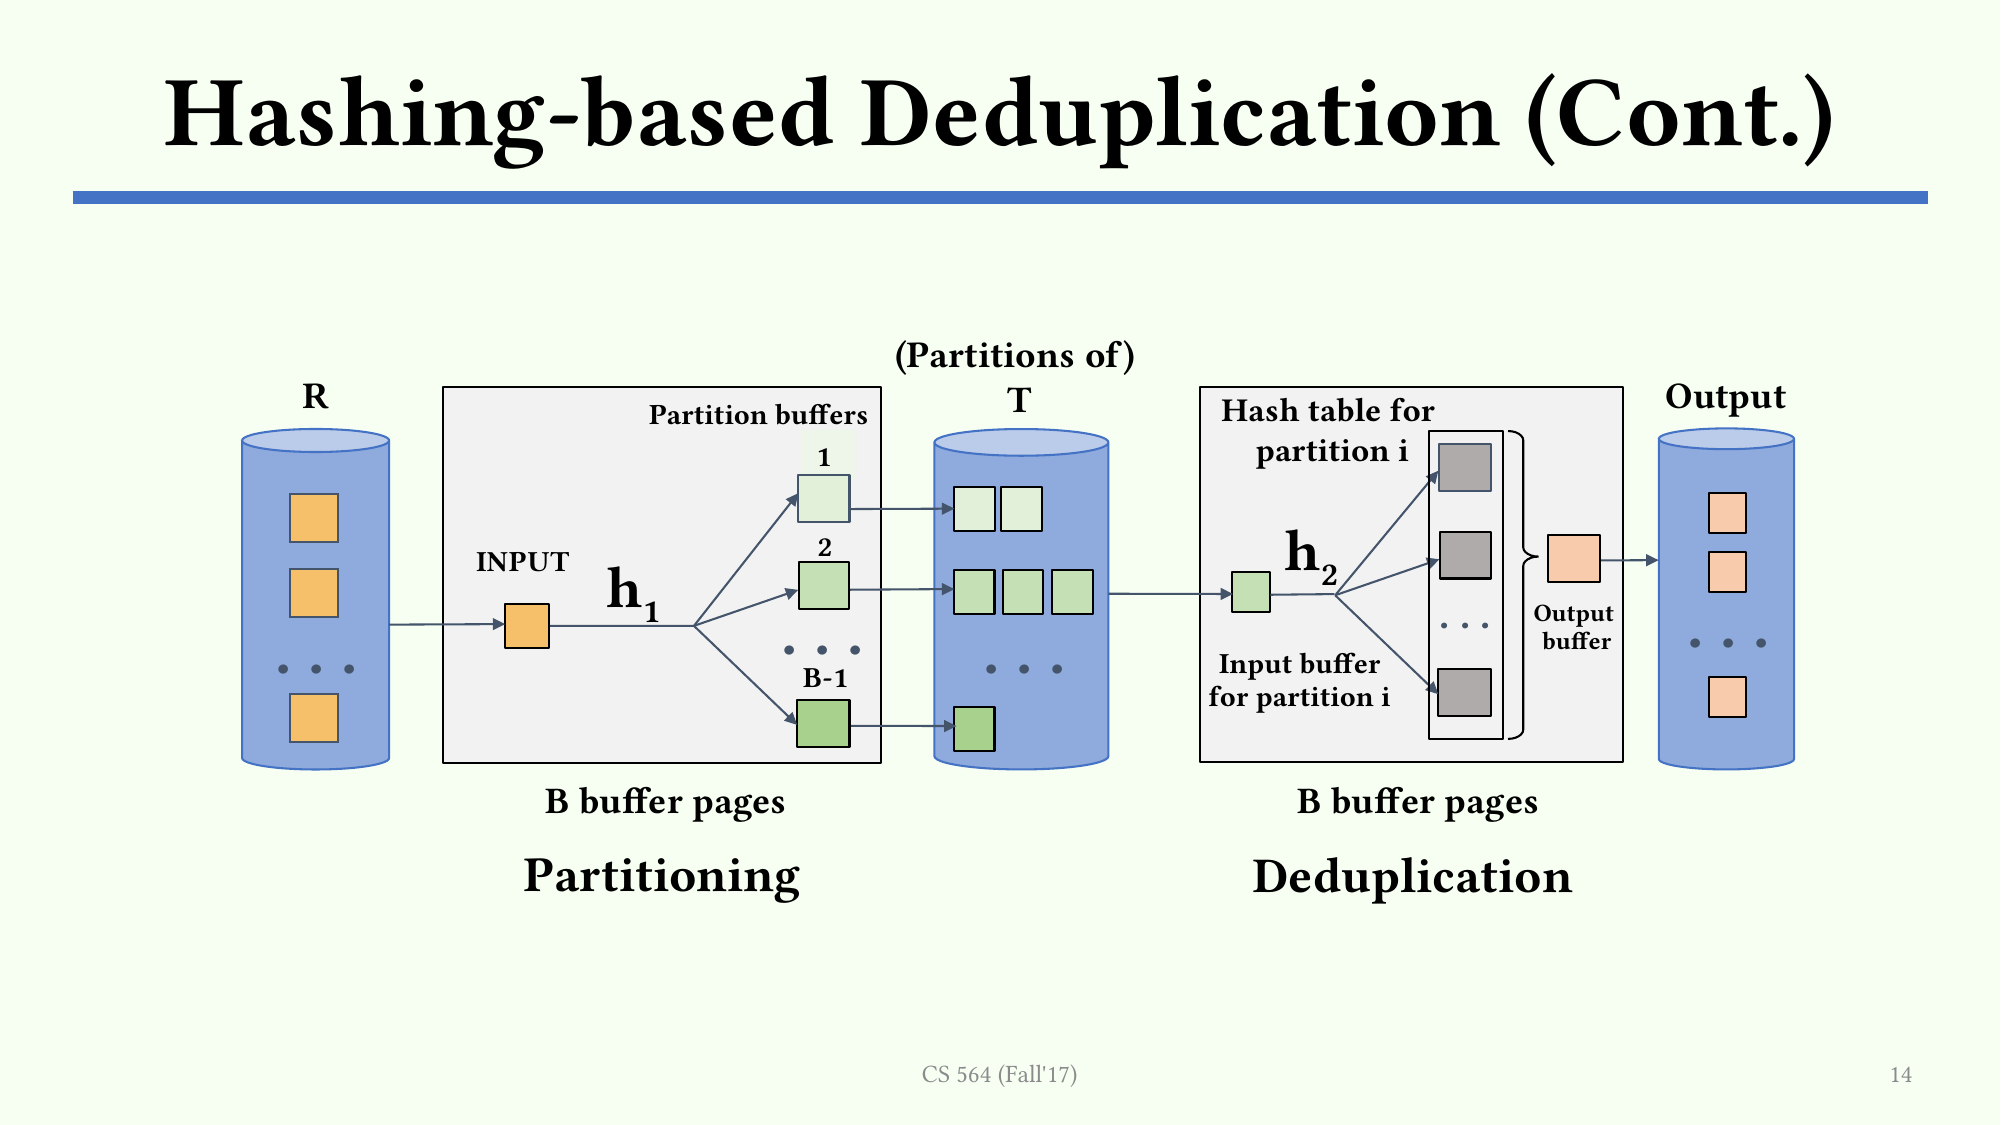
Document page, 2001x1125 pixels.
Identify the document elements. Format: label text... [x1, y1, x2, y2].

text_box [1601, 553, 1649, 567]
text_box [442, 387, 549, 624]
text_box B buffer pages [530, 768, 803, 829]
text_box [1649, 363, 1804, 770]
text_box [1428, 431, 1503, 444]
text_box [1200, 387, 1623, 763]
text_box [390, 617, 506, 631]
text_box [549, 387, 886, 747]
title Hashing-based Deduplication (Cont.) [72, 35, 1928, 191]
text_box (Partitions of) T [880, 322, 1150, 428]
text_box Partitioning [502, 827, 822, 910]
text_box [1428, 717, 1503, 740]
text_box Hash table for partition i [1206, 380, 1459, 476]
text_box [1547, 534, 1601, 582]
text_box Deduplication [1227, 828, 1598, 910]
slide_number 14 [1412, 1042, 1928, 1103]
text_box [242, 363, 390, 770]
text_box B buffer pages [1282, 768, 1555, 828]
text_box Input buffer for partition i [1193, 652, 1406, 720]
footer CS 564 (Fall'17) [662, 1042, 1338, 1103]
text_box [1507, 430, 1539, 740]
text_box [1109, 587, 1233, 601]
text_box [504, 603, 549, 648]
text_box [1232, 571, 1268, 612]
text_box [1268, 444, 1507, 717]
text_box INPUT [461, 534, 549, 585]
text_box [934, 429, 1109, 770]
text_box [442, 625, 881, 763]
text_box Output buffer [1518, 602, 1636, 662]
